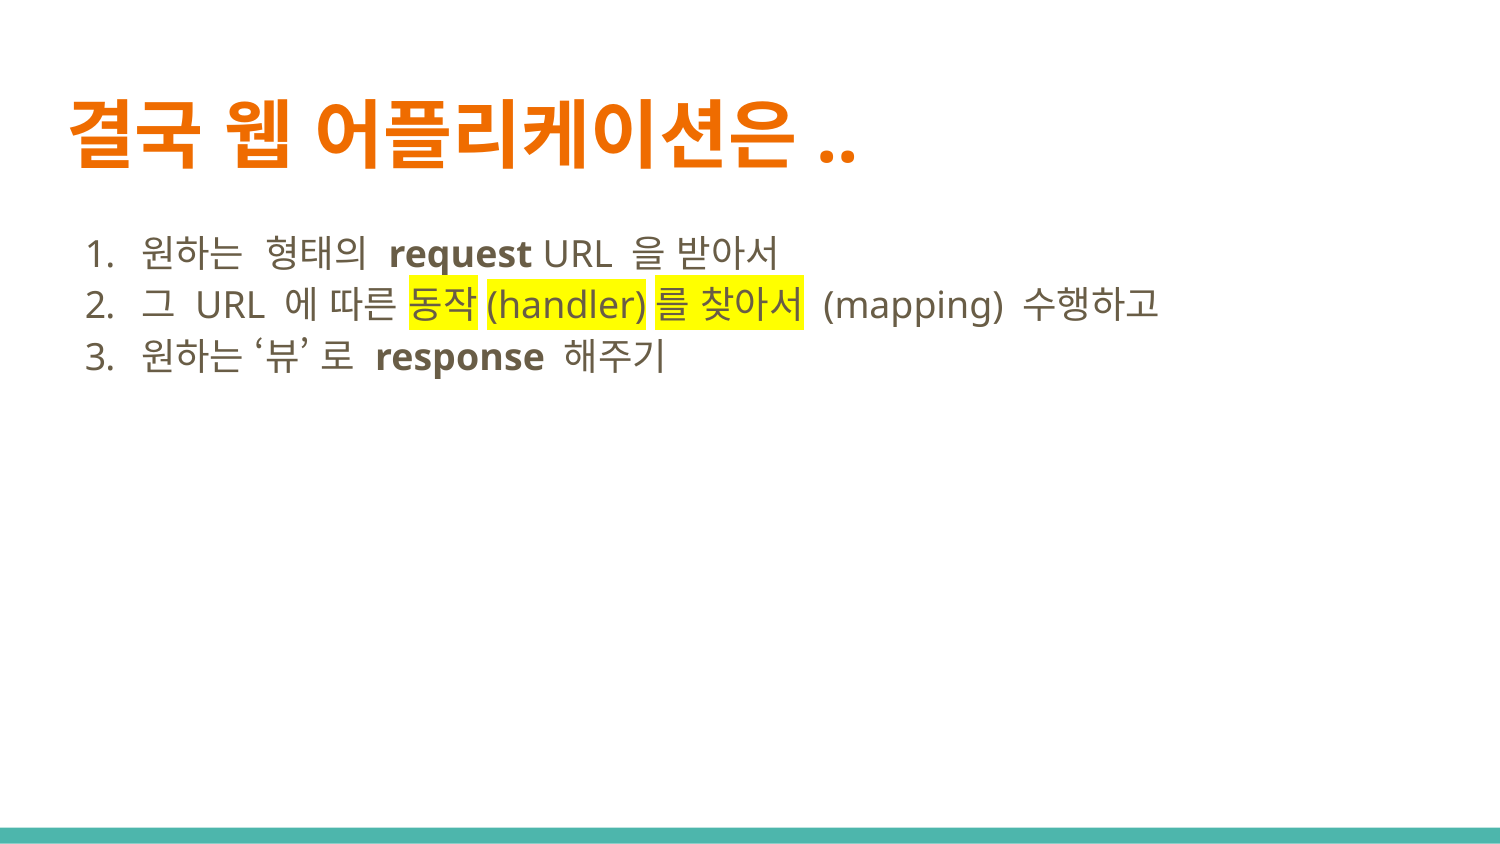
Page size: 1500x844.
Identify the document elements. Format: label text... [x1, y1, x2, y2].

list 원하는 형태의 request URL 을 받아서 그 URL 에 따른 동작(handler)를 찾아서 (mapping) 수행하고 원하는 ‘뷰’ 로 response 해주기 [51, 207, 1449, 750]
title 결국 웹 어플리케이션은.. [51, 72, 1449, 189]
